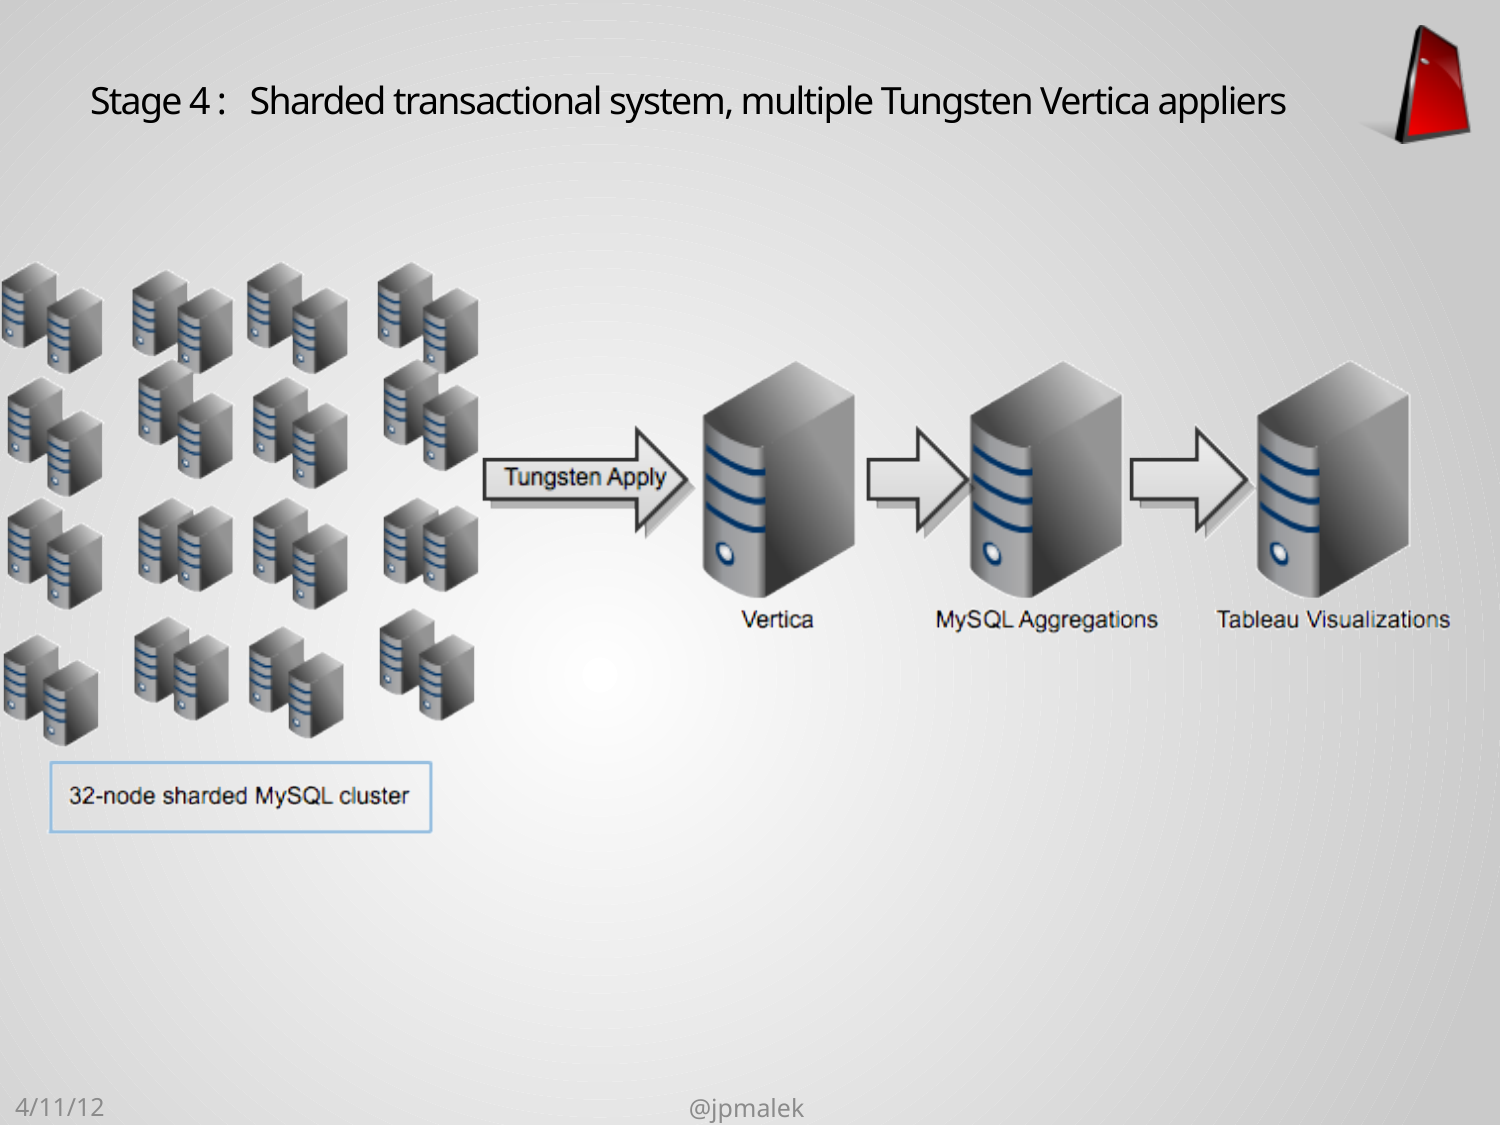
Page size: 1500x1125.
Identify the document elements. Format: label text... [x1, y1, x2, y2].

title Stage 4 : Sharded transactional system, multiple Tungsten Vertica appliers [75, 37, 1350, 163]
picture [0, 255, 1500, 869]
picture [1349, 24, 1476, 144]
footer @jpmalek [512, 1086, 988, 1125]
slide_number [0, 1086, 350, 1125]
